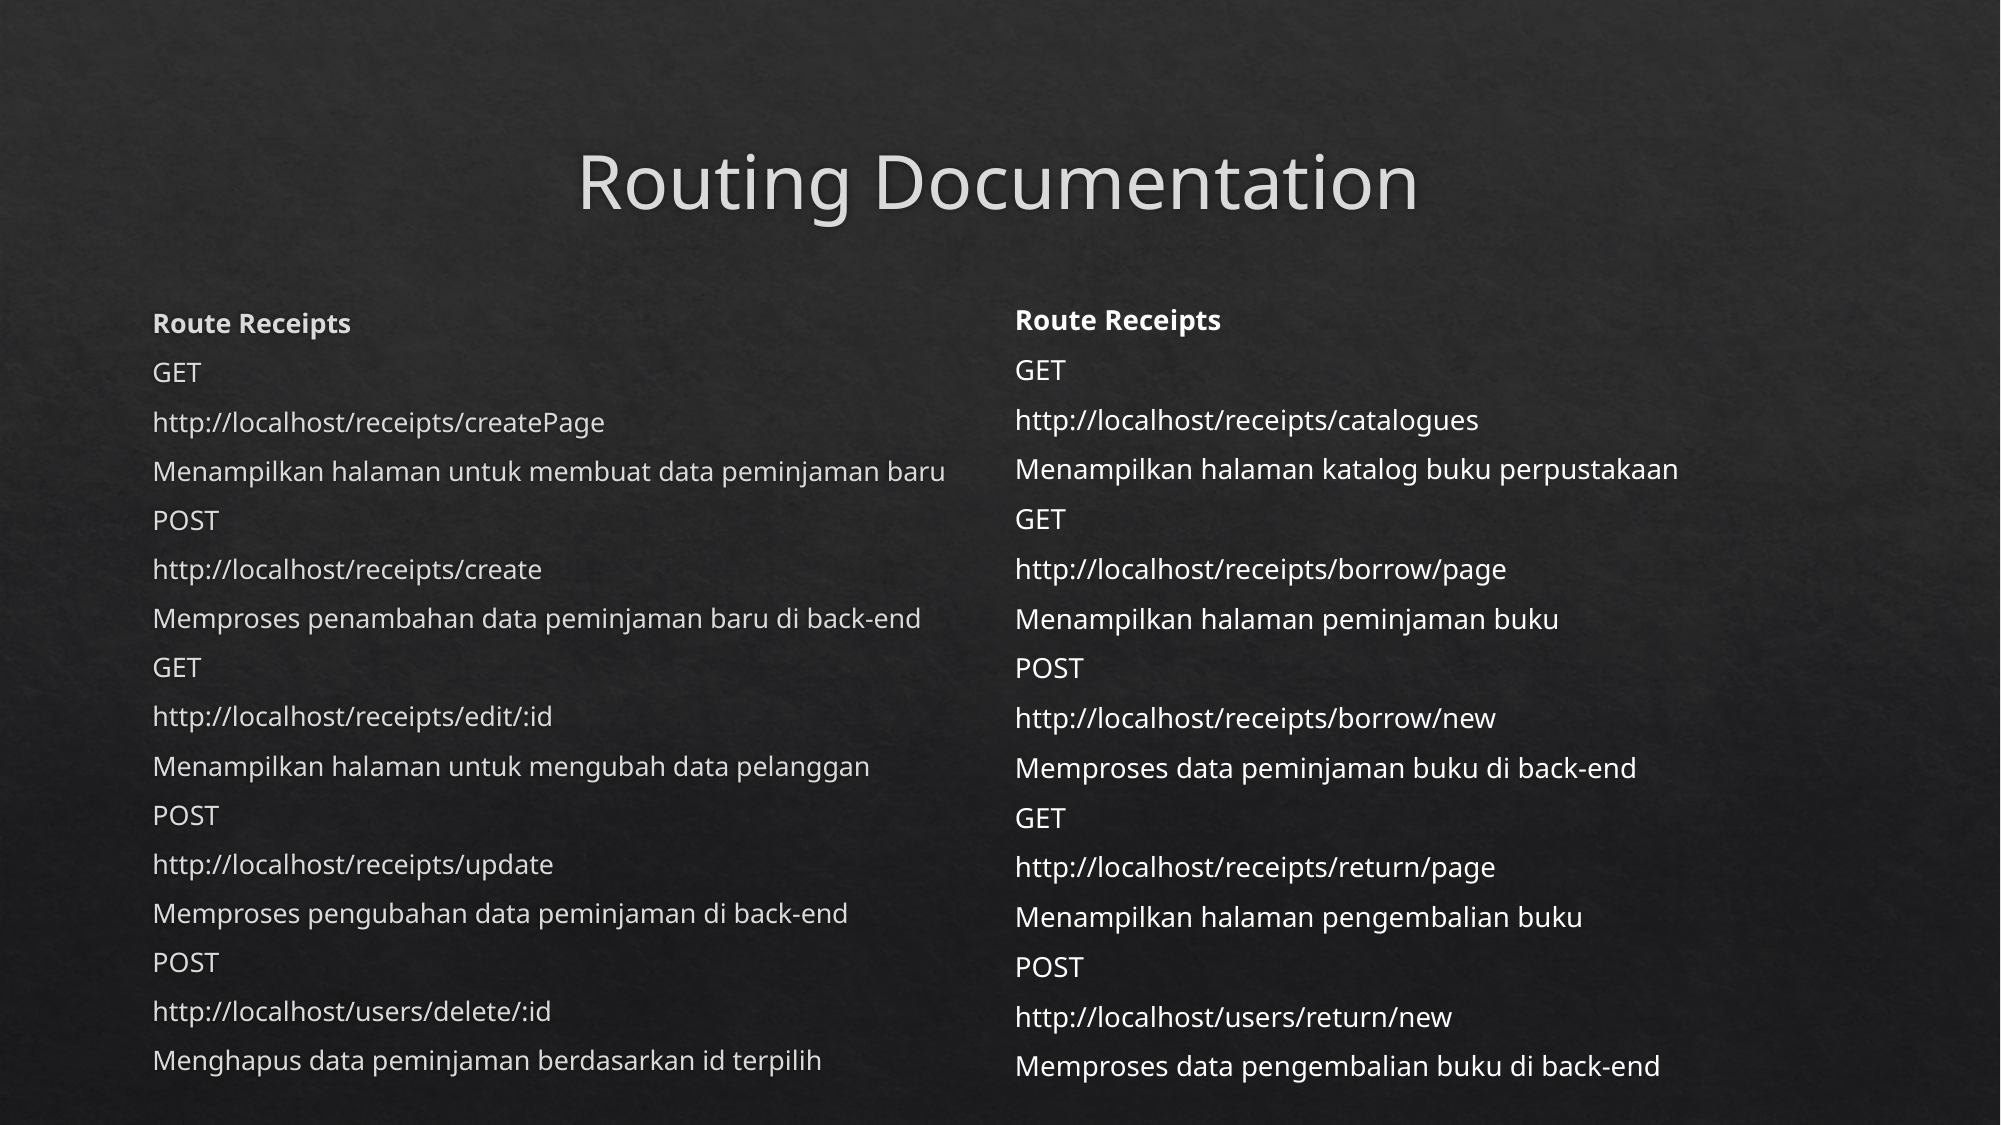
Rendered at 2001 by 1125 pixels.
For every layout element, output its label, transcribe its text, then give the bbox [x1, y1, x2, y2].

title Routing Documentation [149, 99, 1849, 260]
list Route Receipts GET http://localhost/receipts/createPage Menampilkan halaman untuk membuat data peminjaman baru POST http://localhost/receipts/create Memproses penambahan data peminjaman baru di back-end GET http://localhost/receipts/edit/:id Menampilkan halaman untuk mengubah data pelanggan POST http://localhost/receipts/update Memproses pengubahan data peminjaman di back-end POST http://localhost/users/delete/:id Menghapus data peminjaman berdasarkan id terpilih [137, 299, 986, 1099]
text_box Route Receipts GET http://localhost/receipts/catalogues Menampilkan halaman katalog buku perpustakaan GET http://localhost/receipts/borrow/page Menampilkan halaman peminjaman buku POST http://localhost/receipts/borrow/new Memproses data peminjaman buku di back-end GET http://localhost/receipts/return/page Menampilkan halaman pengembalian buku POST http://localhost/users/return/new Memproses data pengembalian buku di back-end [999, 299, 1849, 1099]
